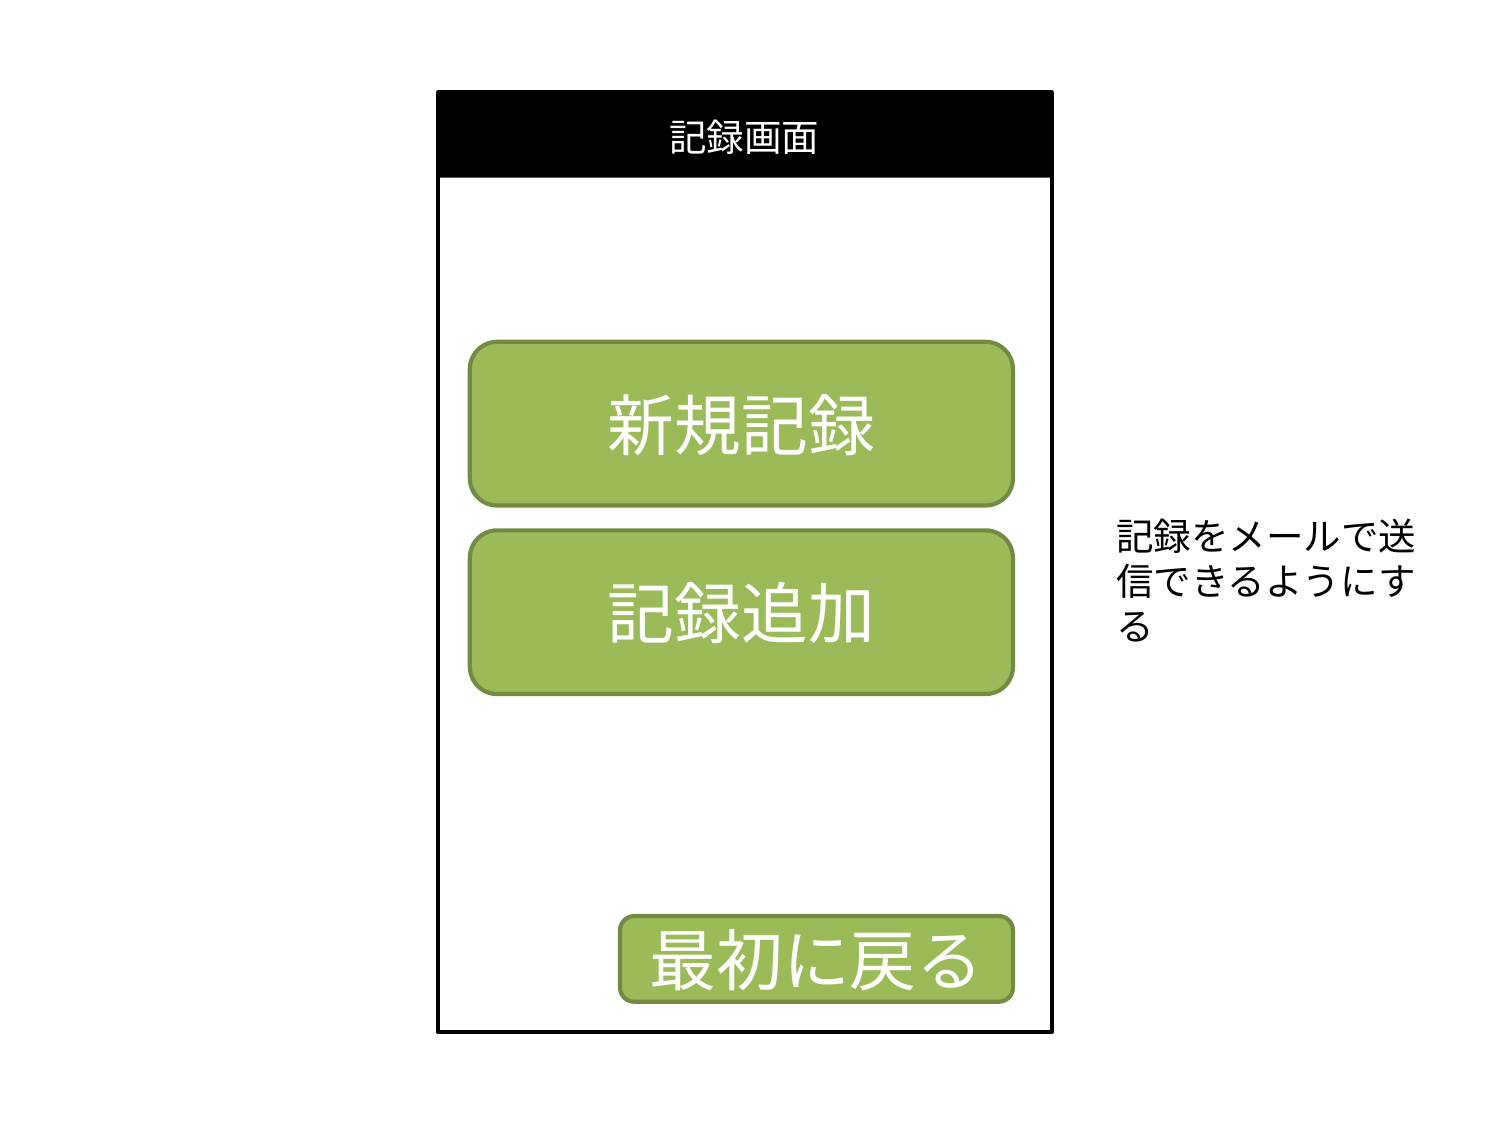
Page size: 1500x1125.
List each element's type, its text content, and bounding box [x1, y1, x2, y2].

text_box 新規記録 [467, 339, 1016, 508]
text_box 最初に戻る [617, 913, 1016, 1004]
text_box 記録画面 [435, 92, 1053, 180]
text_box 記録をメールで送信できるようにする [1101, 505, 1452, 656]
text_box 記録追加 [467, 528, 1016, 697]
text_box [436, 90, 1054, 1034]
